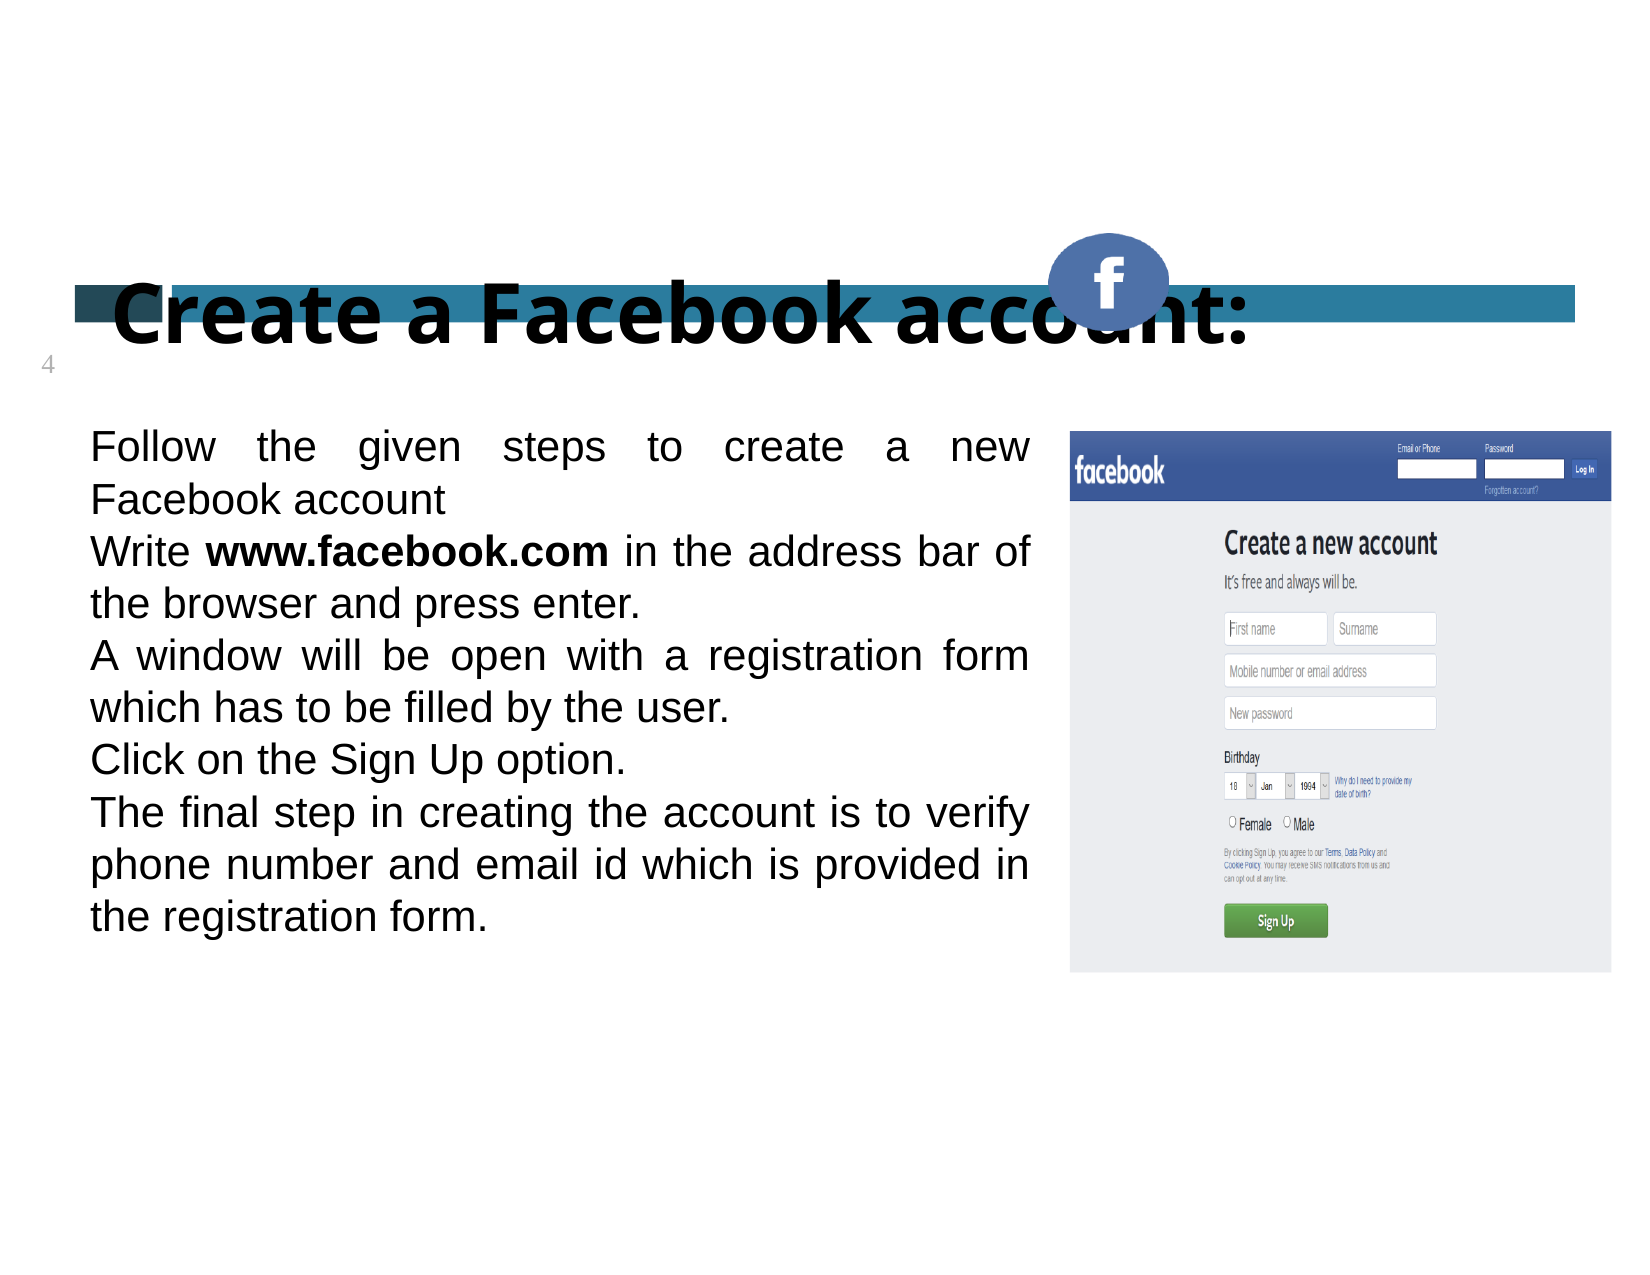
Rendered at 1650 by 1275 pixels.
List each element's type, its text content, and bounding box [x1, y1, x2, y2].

picture [1047, 233, 1169, 332]
list Follow the given steps to create a new Facebook account Write www.facebook.com in the address bar of the browser and press enter. A window will be open with a registration form which has to be filled by the user. Click on the Sign Up option. The final step in creating the account is to verify phone number and email id which is provided in the registration form. [90, 418, 1032, 1038]
slide_number 4 [0, 345, 97, 379]
picture [1069, 430, 1612, 973]
title Create a Facebook account: [110, 260, 1393, 369]
